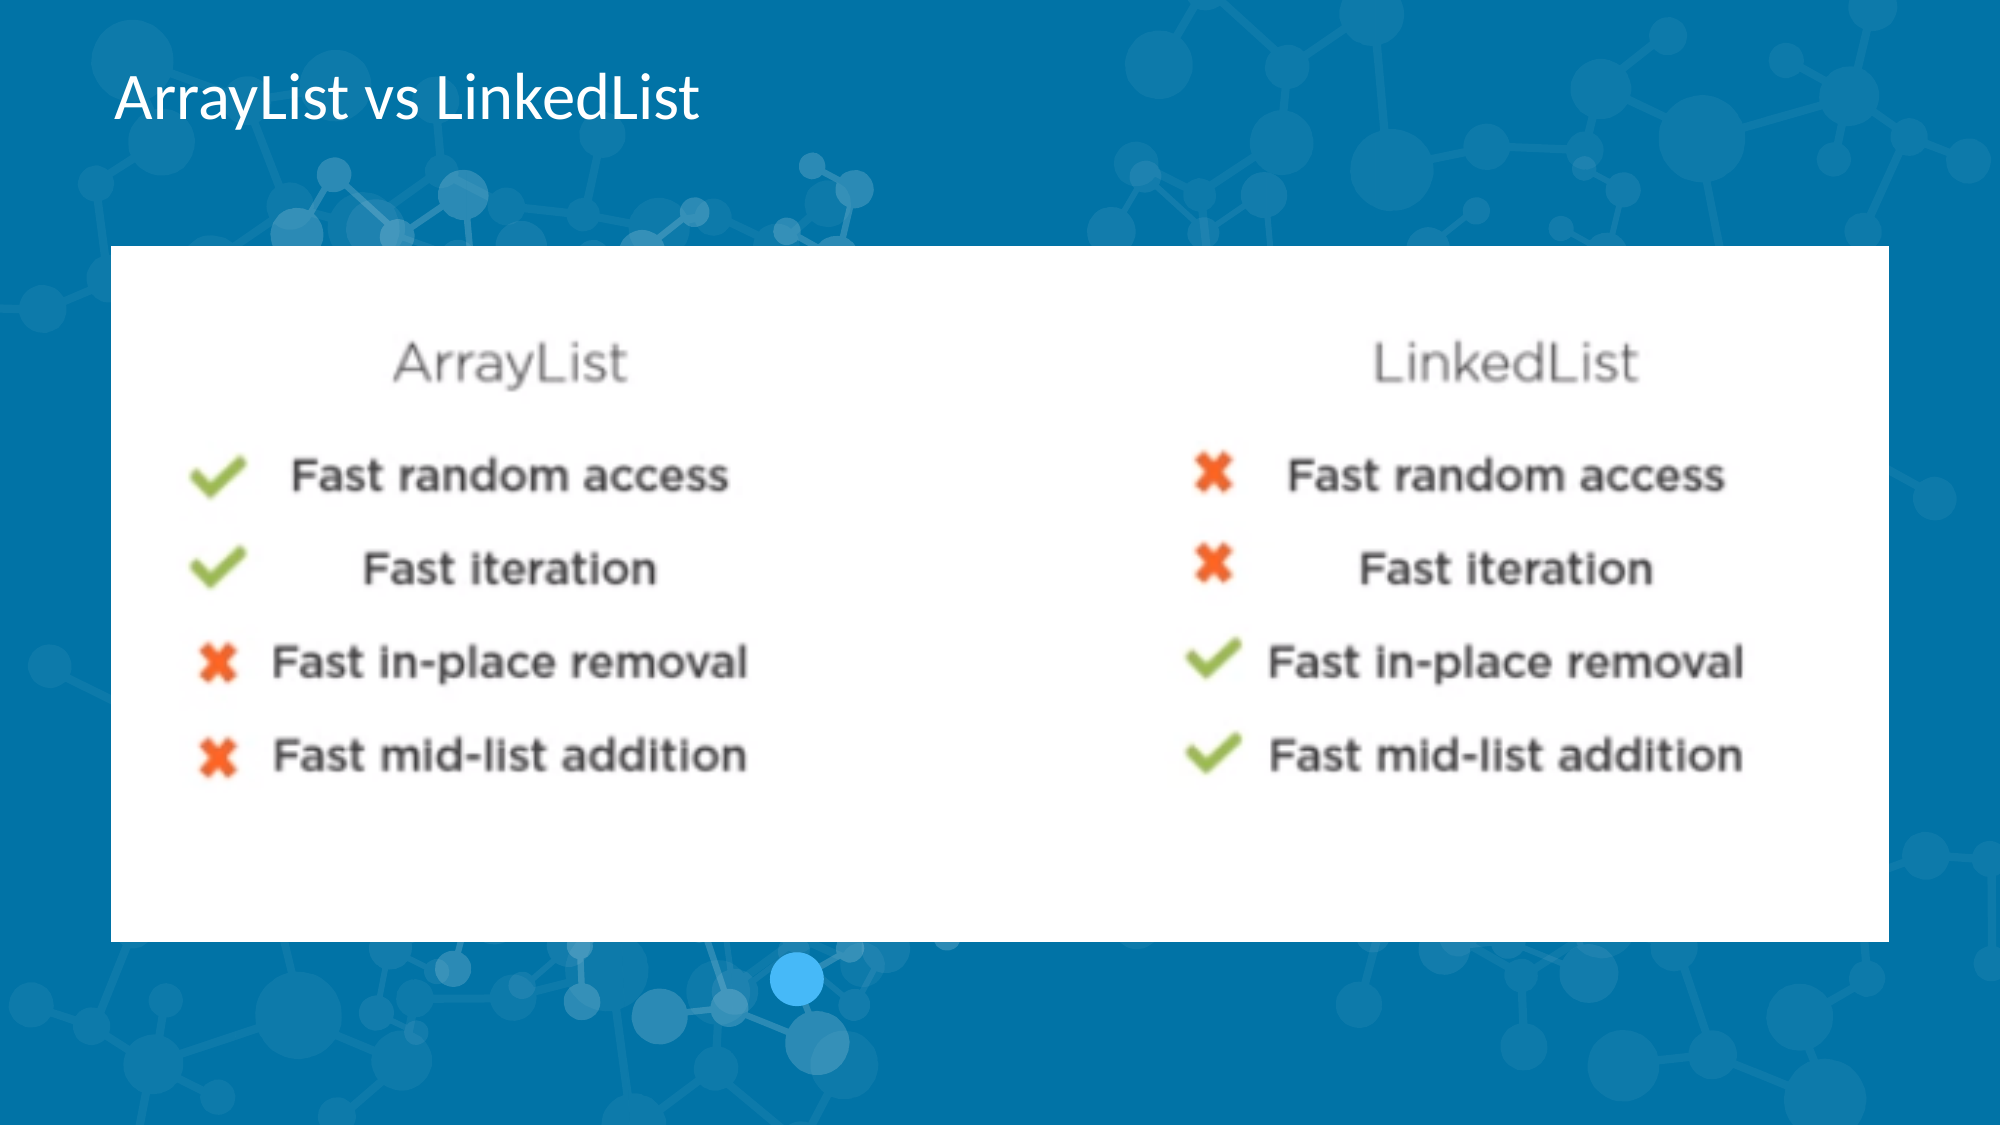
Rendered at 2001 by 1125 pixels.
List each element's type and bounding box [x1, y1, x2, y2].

picture [112, 246, 1888, 943]
text_box [162, 953, 1076, 1076]
text_box [162, 152, 1076, 243]
text_box [0, 0, 2000, 1125]
